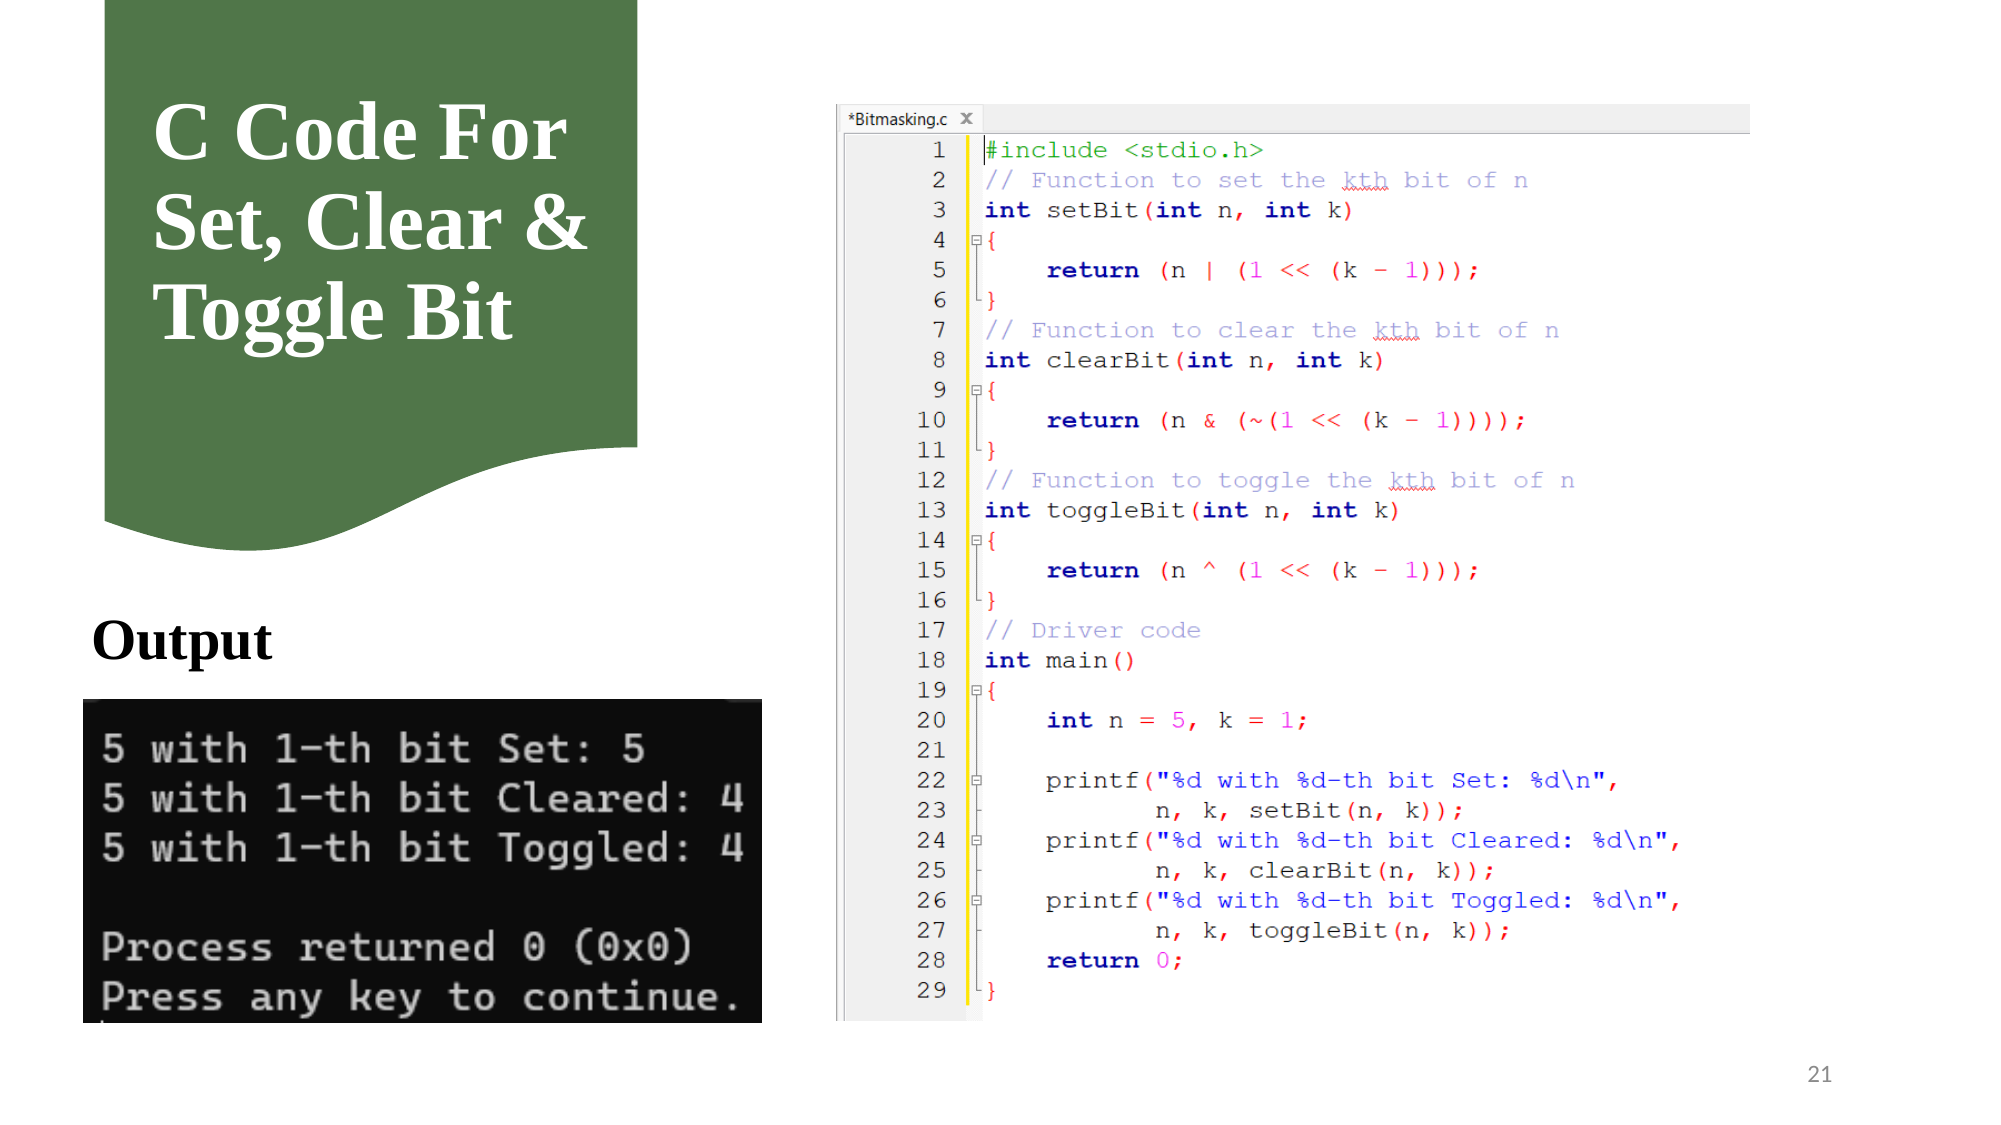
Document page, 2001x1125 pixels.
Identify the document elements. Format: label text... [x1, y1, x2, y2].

text_box C Code For Set, Clear & Toggle Bit [137, 28, 655, 417]
picture [83, 699, 762, 1023]
text_box [103, 0, 639, 552]
slide_number 21 [1792, 1042, 1895, 1103]
text_box Output [76, 593, 601, 679]
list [836, 104, 1750, 1021]
